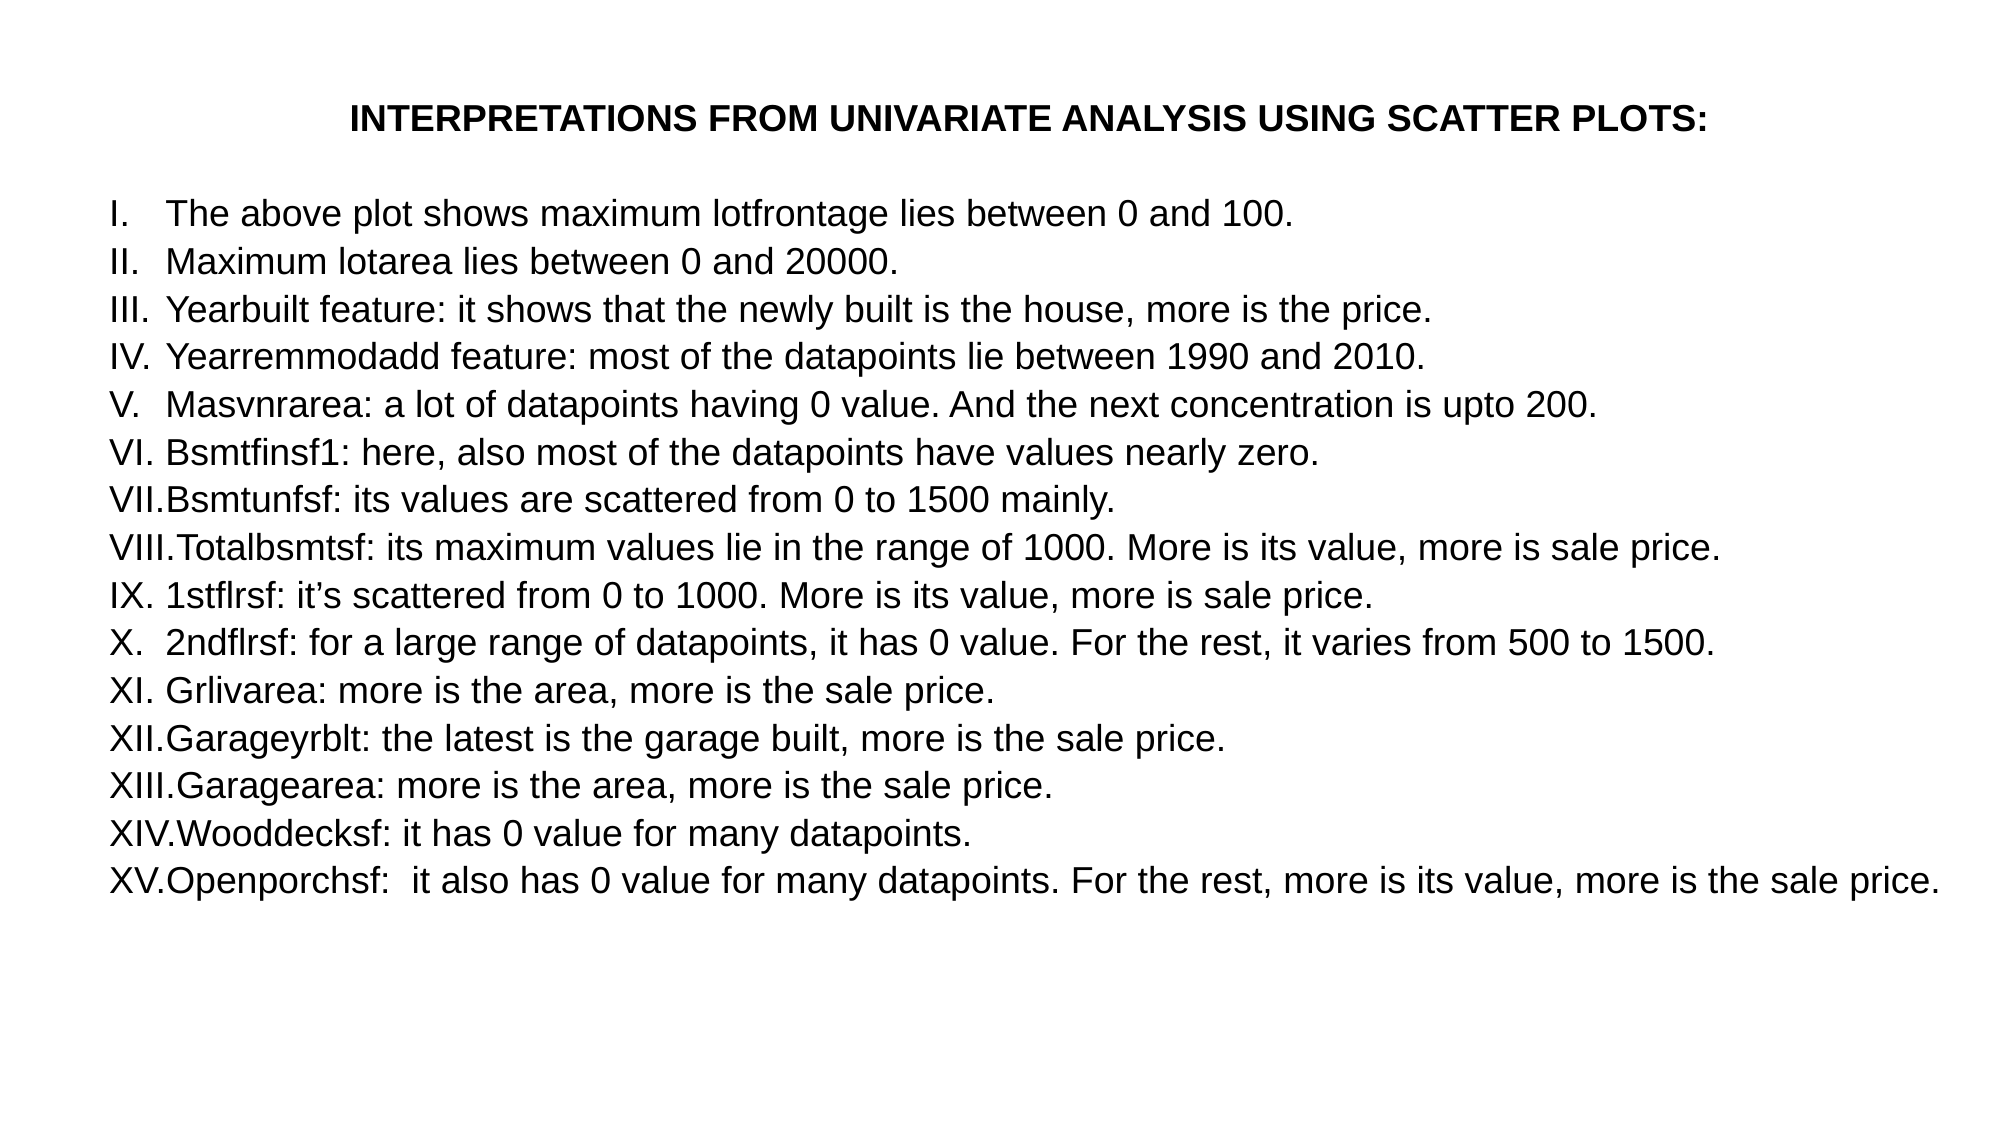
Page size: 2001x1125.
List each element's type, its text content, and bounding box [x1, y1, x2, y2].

text_box INTERPRETATIONS FROM UNIVARIATE ANALYSIS USING SCATTER PLOTS: The above plot shows maximum lotfrontage lies between 0 and 100. Maximum lotarea lies between 0 and 20000. Yearbuilt feature: it shows that the newly built is the house, more is the price. Yearremmodadd feature: most of the datapoints lie between 1990 and 2010. Masvnrarea: a lot of datapoints having 0 value. And the next concentration is upto 200. Bsmtfinsf1: here, also most of the datapoints have values nearly zero. Bsmtunfsf: its values are scattered from 0 to 1500 mainly. Totalbsmtsf: its maximum values lie in the range of 1000. More is its value, more is sale price. 1stflrsf: it’s scattered from 0 to 1000. More is its value, more is sale price. 2ndflrsf: for a large range of datapoints, it has 0 value. For the rest, it varies from 500 to 1500. Grlivarea: more is the area, more is the sale price. Garageyrblt: the latest is the garage built, more is the sale price. Garagearea: more is the area, more is the sale price. Wooddecksf: it has 0 value for many datapoints. Openporchsf: it also has 0 value for many datapoints. For the rest, more is its value, more is the sale price. [94, 83, 1966, 909]
